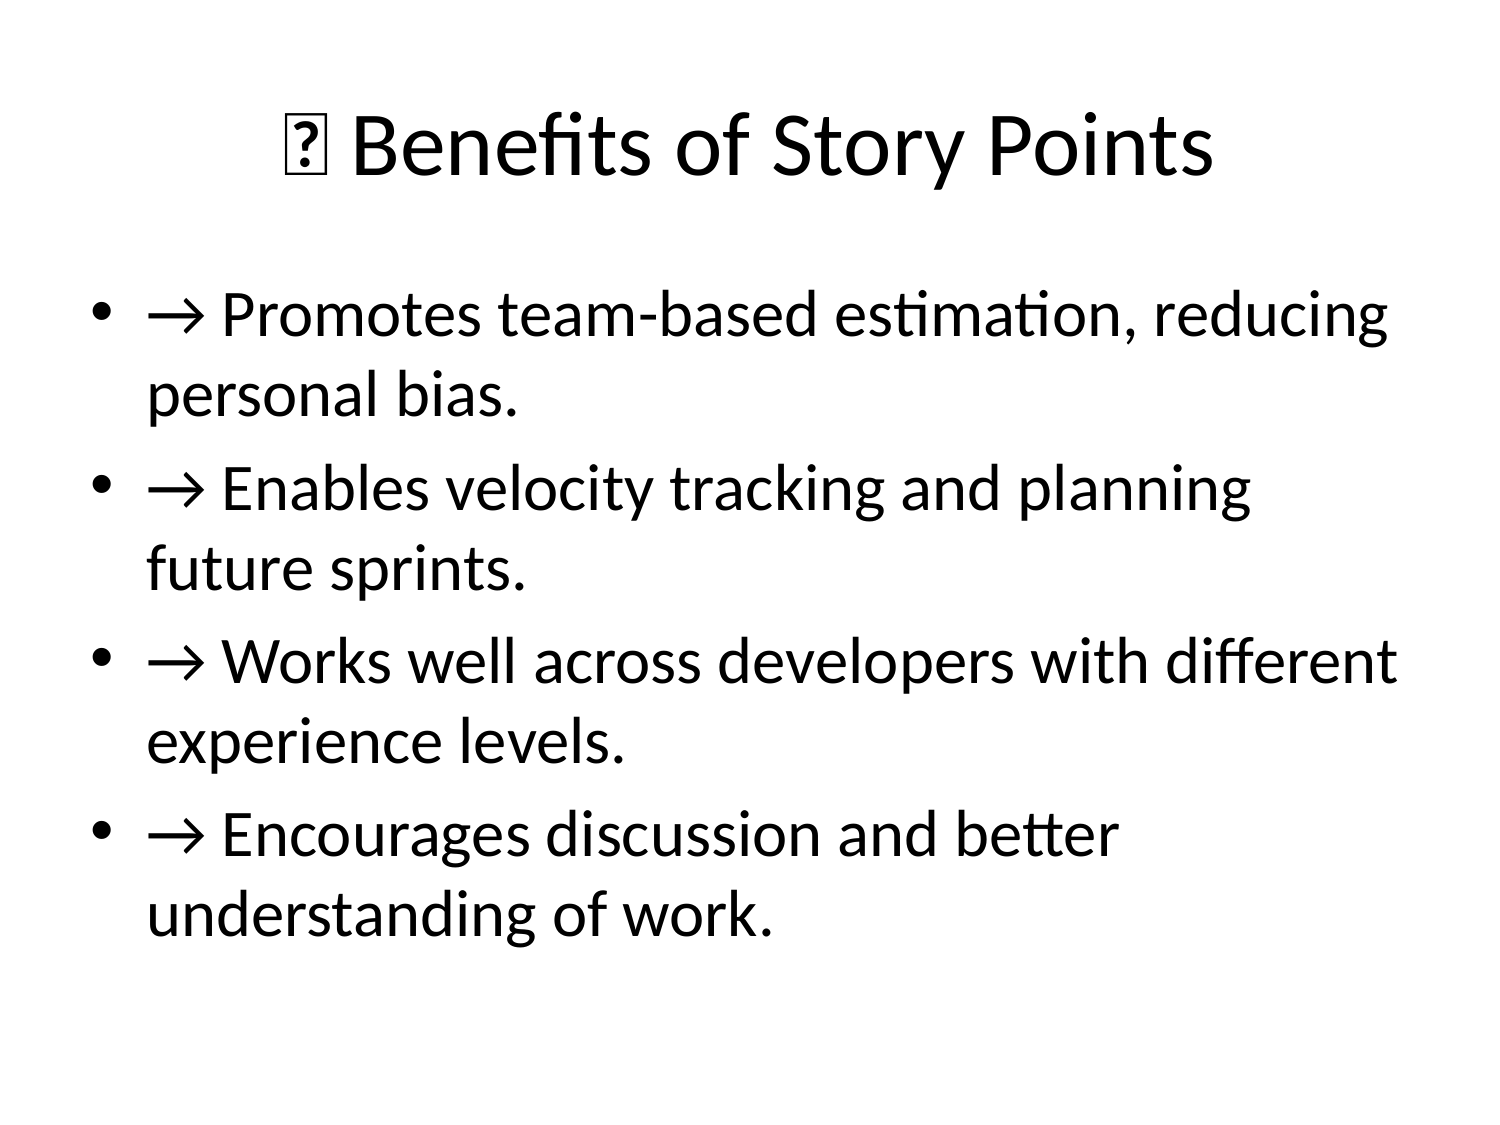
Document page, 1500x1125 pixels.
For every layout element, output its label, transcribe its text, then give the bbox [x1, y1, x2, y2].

title ✅ Benefits of Story Points [75, 45, 1425, 233]
list → Promotes team-based estimation, reducing personal bias. → Enables velocity tracking and planning future sprints. → Works well across developers with different experience levels. → Encourages discussion and better understanding of work. [75, 262, 1425, 1005]
